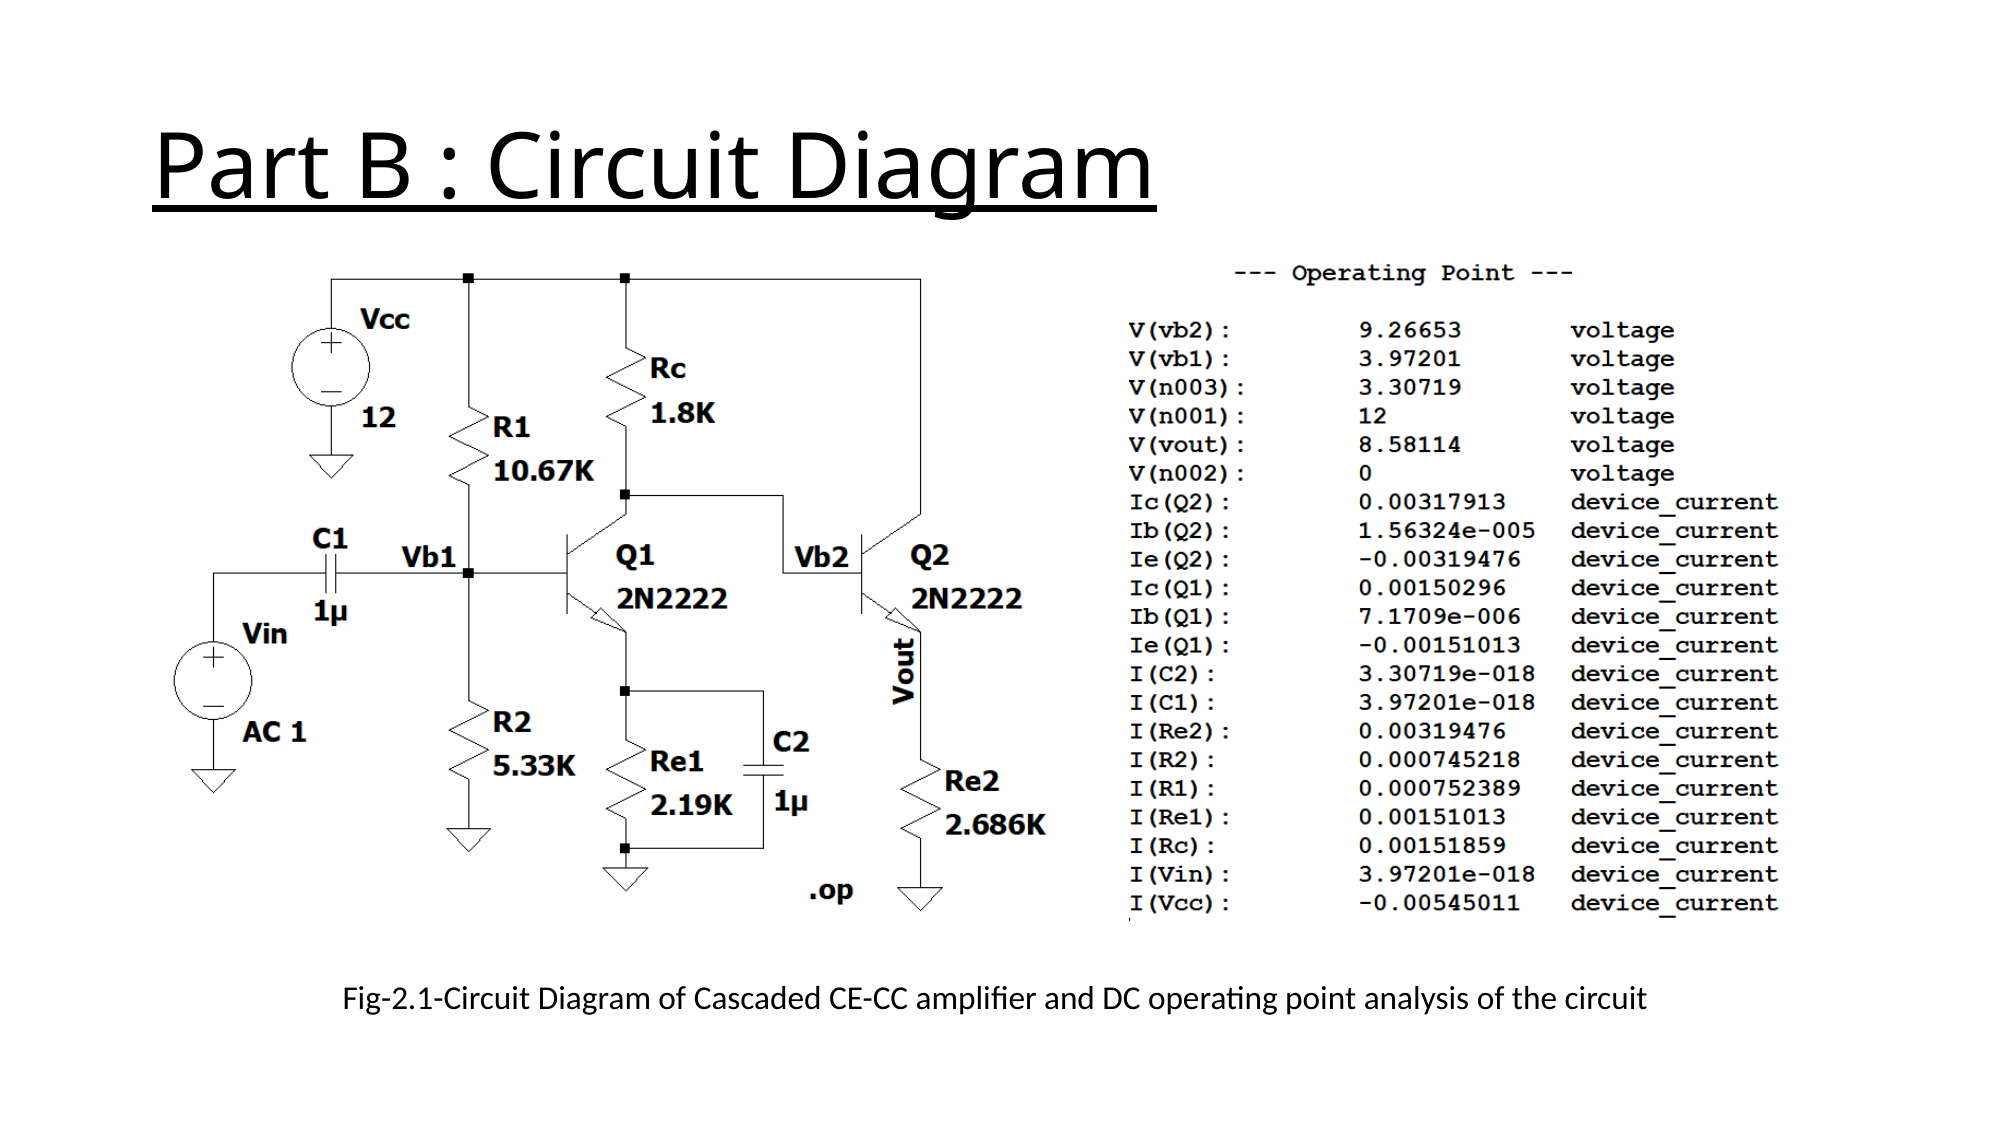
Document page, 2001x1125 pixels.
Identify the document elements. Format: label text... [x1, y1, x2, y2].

picture [1128, 258, 1785, 921]
text_box Fig-2.1-Circuit Diagram of Cascaded CE-CC amplifier and DC operating point analysis of the circuit [226, 969, 1774, 1064]
title Part B : Circuit Diagram [137, 59, 1863, 278]
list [165, 258, 1051, 921]
